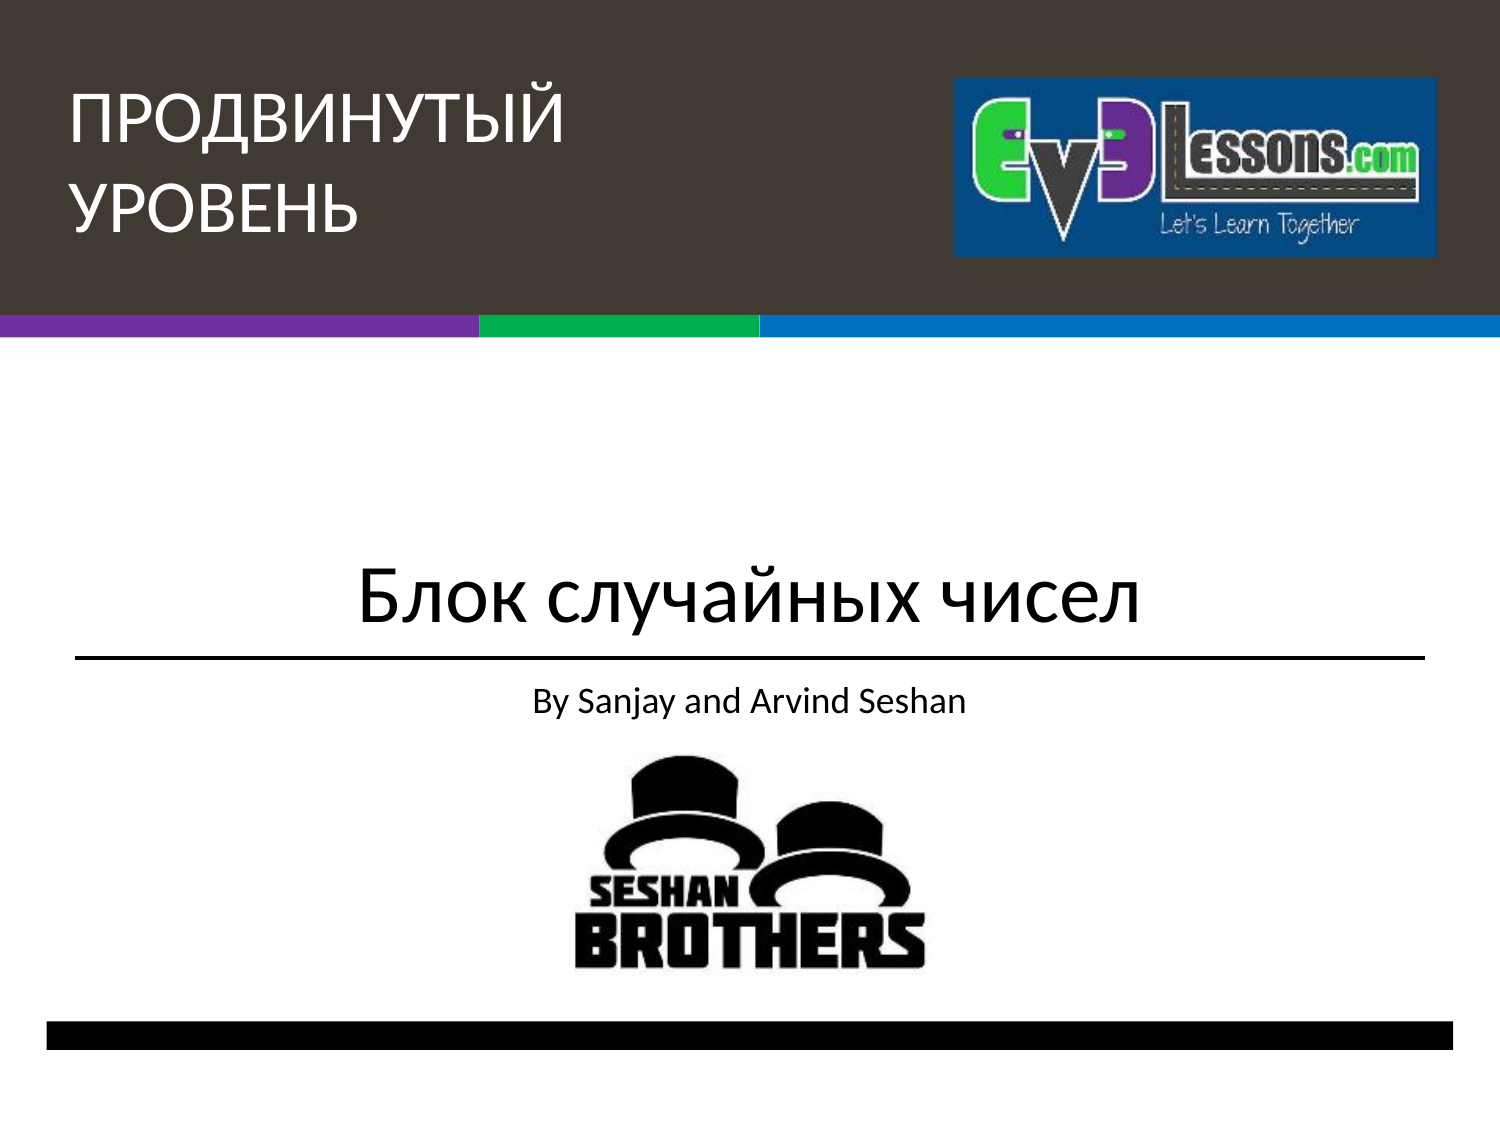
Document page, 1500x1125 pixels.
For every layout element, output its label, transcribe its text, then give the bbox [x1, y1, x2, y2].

picture [566, 747, 934, 976]
picture [954, 77, 1438, 257]
title Блок случайных чисел [75, 468, 1425, 647]
subtitle By Sanjay and Arvind Seshan [75, 668, 1425, 748]
